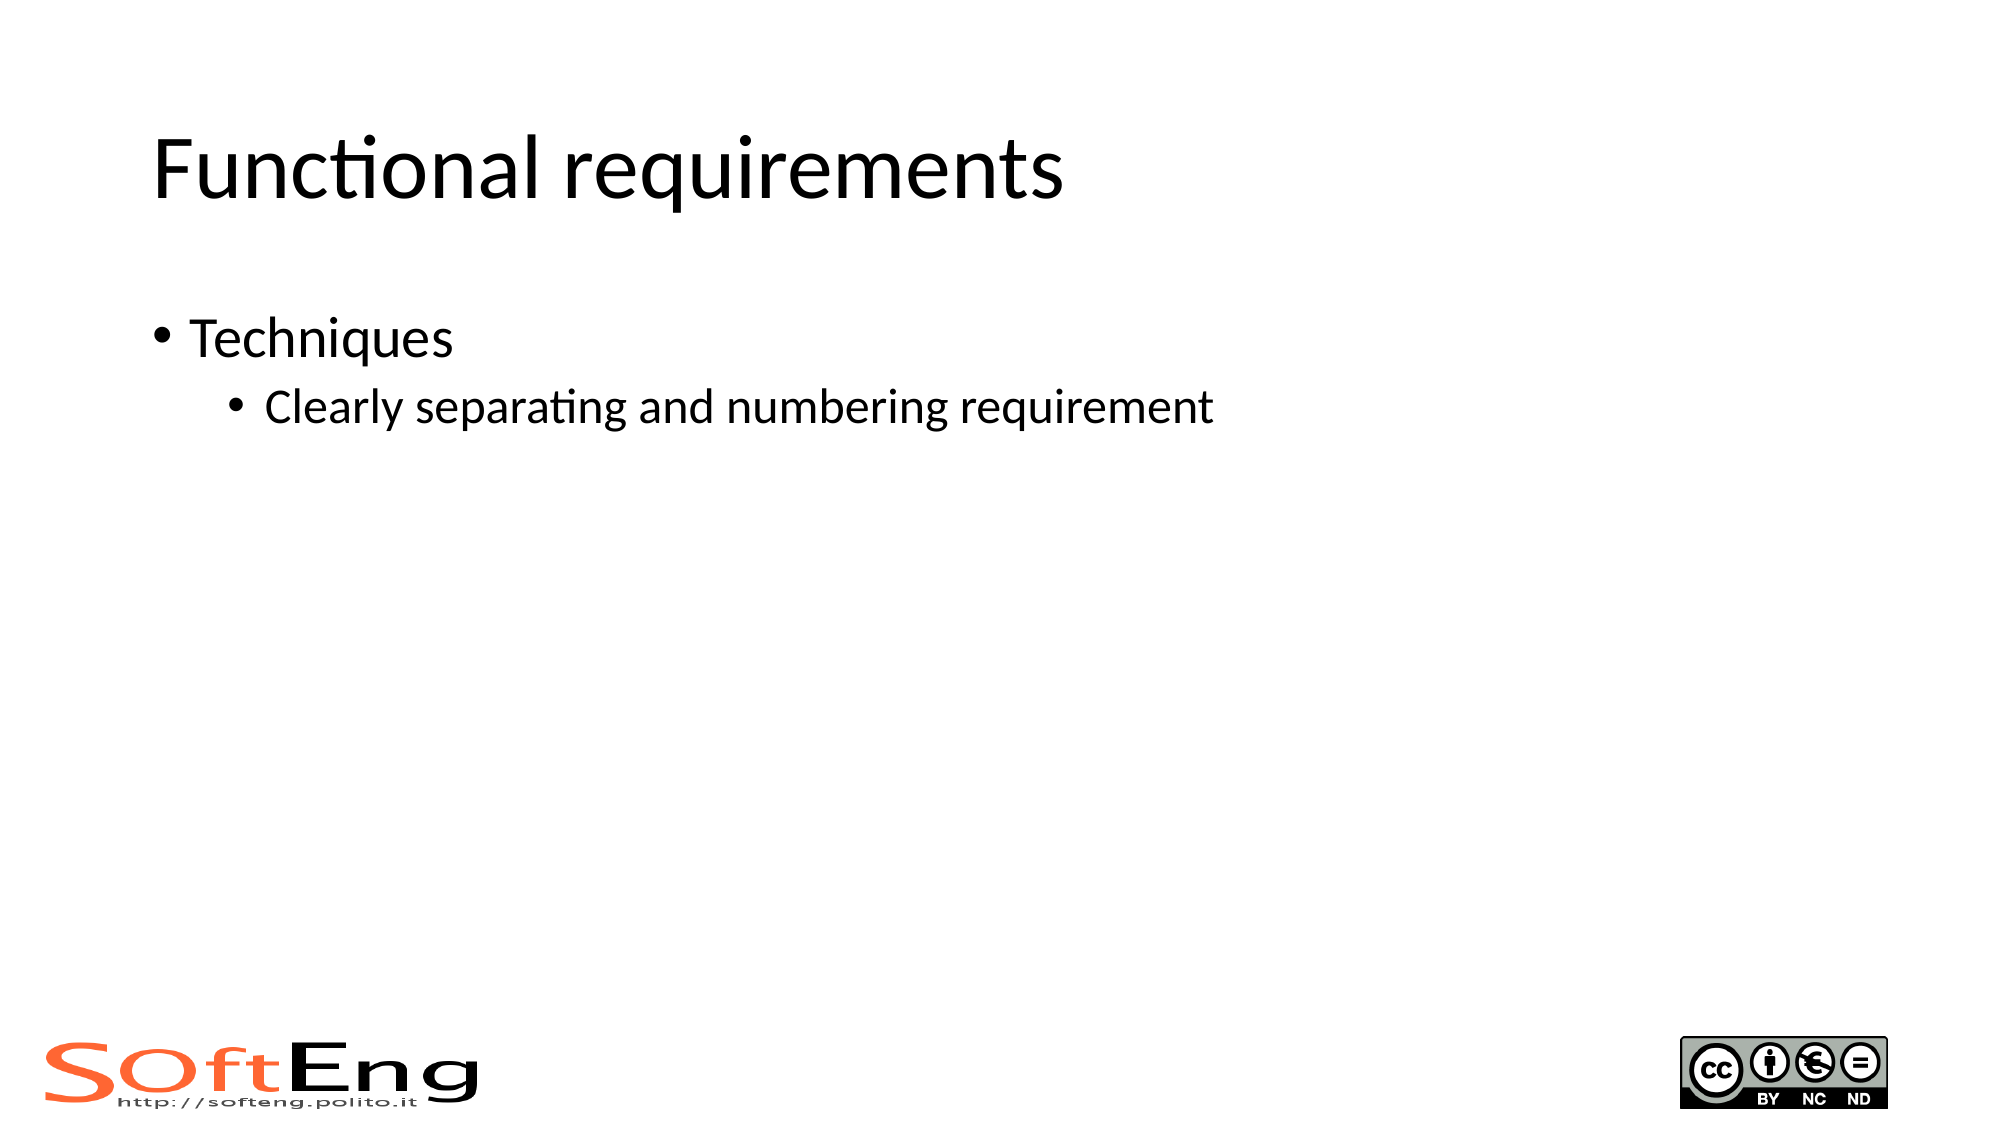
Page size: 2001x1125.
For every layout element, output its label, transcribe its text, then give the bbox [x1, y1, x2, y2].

picture [1680, 1036, 1888, 1109]
title Functional requirements [137, 59, 1863, 278]
picture [37, 1026, 488, 1119]
list Techniques Clearly separating and numbering requirement [137, 299, 1863, 1014]
